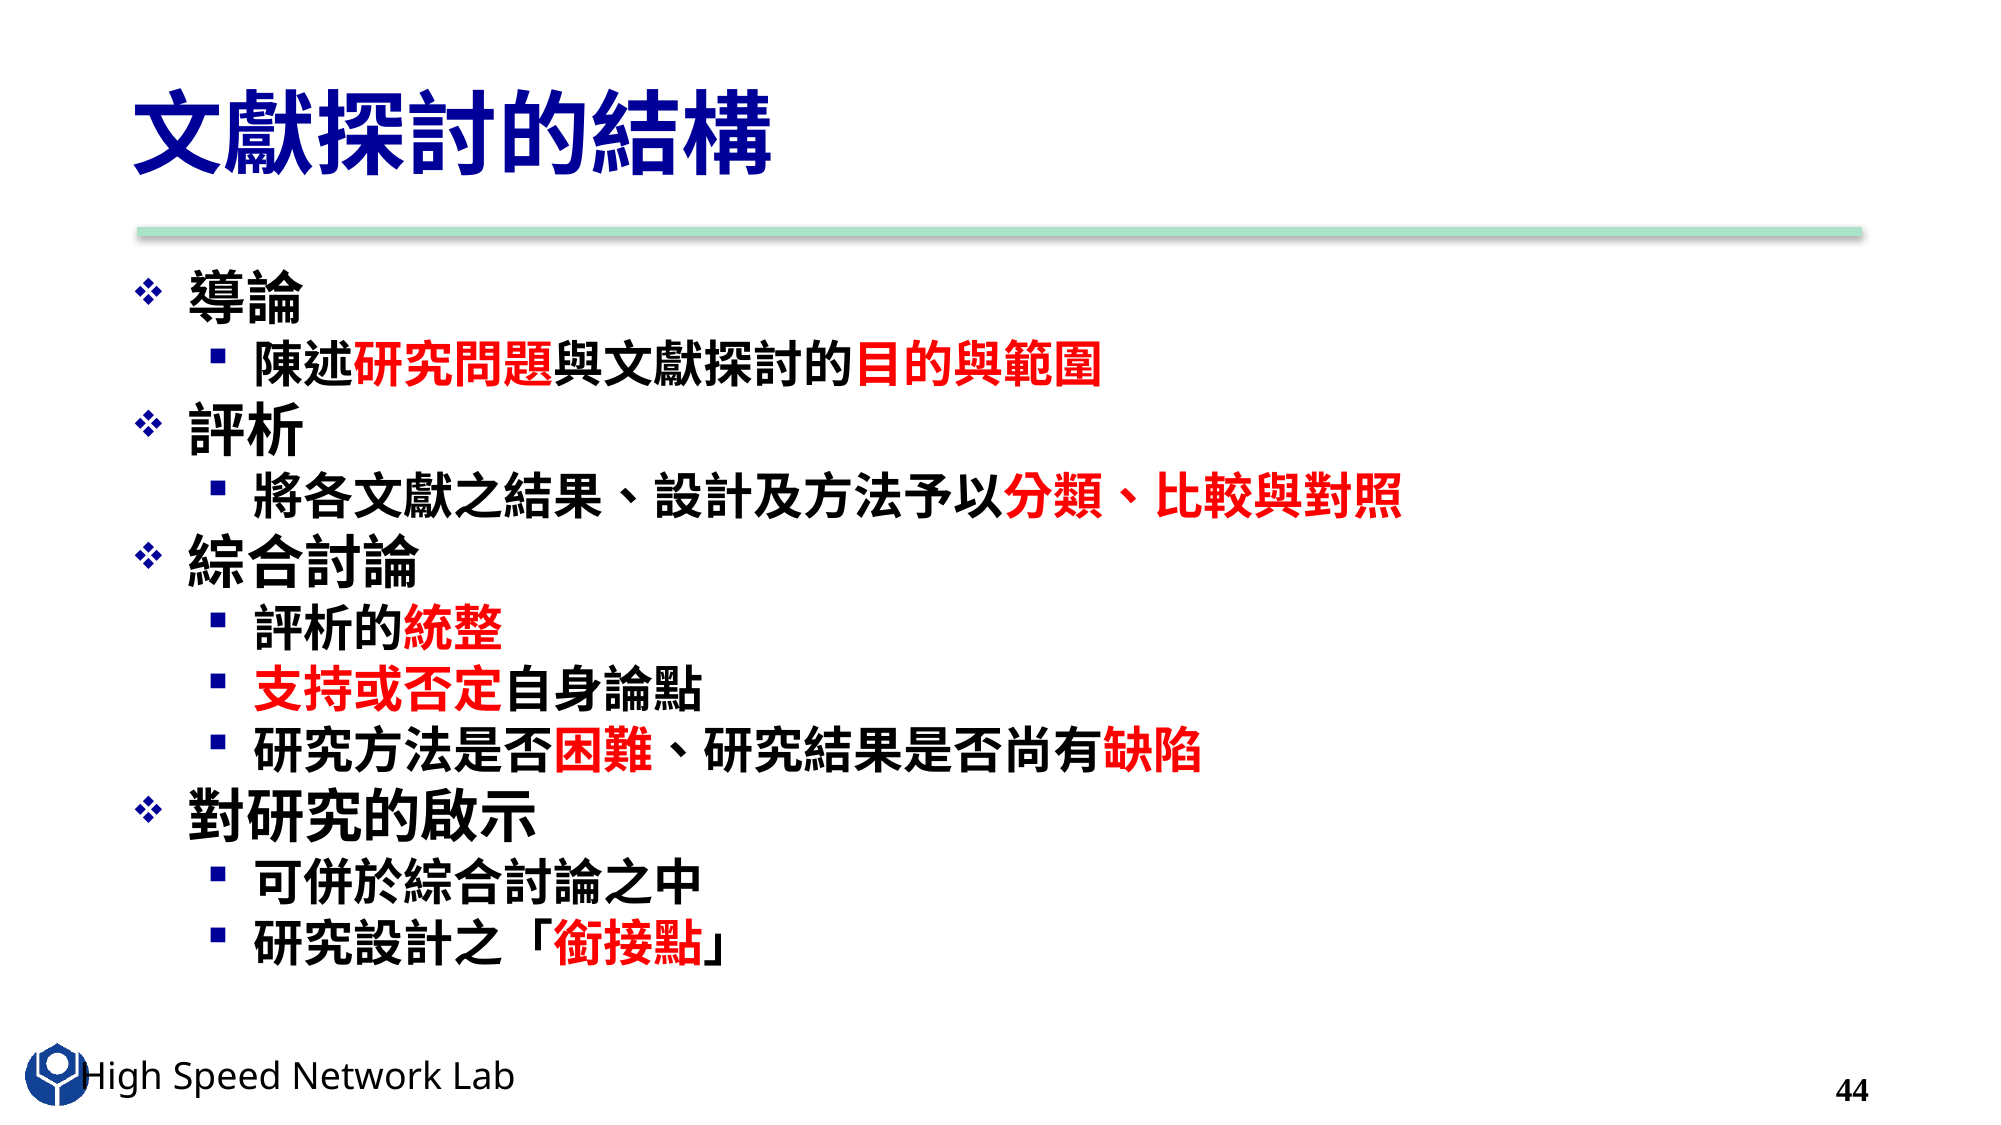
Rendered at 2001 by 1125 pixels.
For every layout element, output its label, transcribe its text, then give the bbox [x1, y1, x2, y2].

picture [25, 1043, 89, 1106]
slide_number 44 [1820, 1059, 1969, 1106]
title 文獻探討的結構 [116, 37, 1817, 225]
list 導論 陳述研究問題與文獻探討的目的與範圍 評析 將各文獻之結果、設計及方法予以分類、比較與對照 綜合討論 評析的統整 支持或否定自身論點 研究方法是否困難、研究結果是否尚有缺陷 對研究的啟示 可併於綜合討論之中 研究設計之「銜接點」 [116, 264, 1817, 1027]
